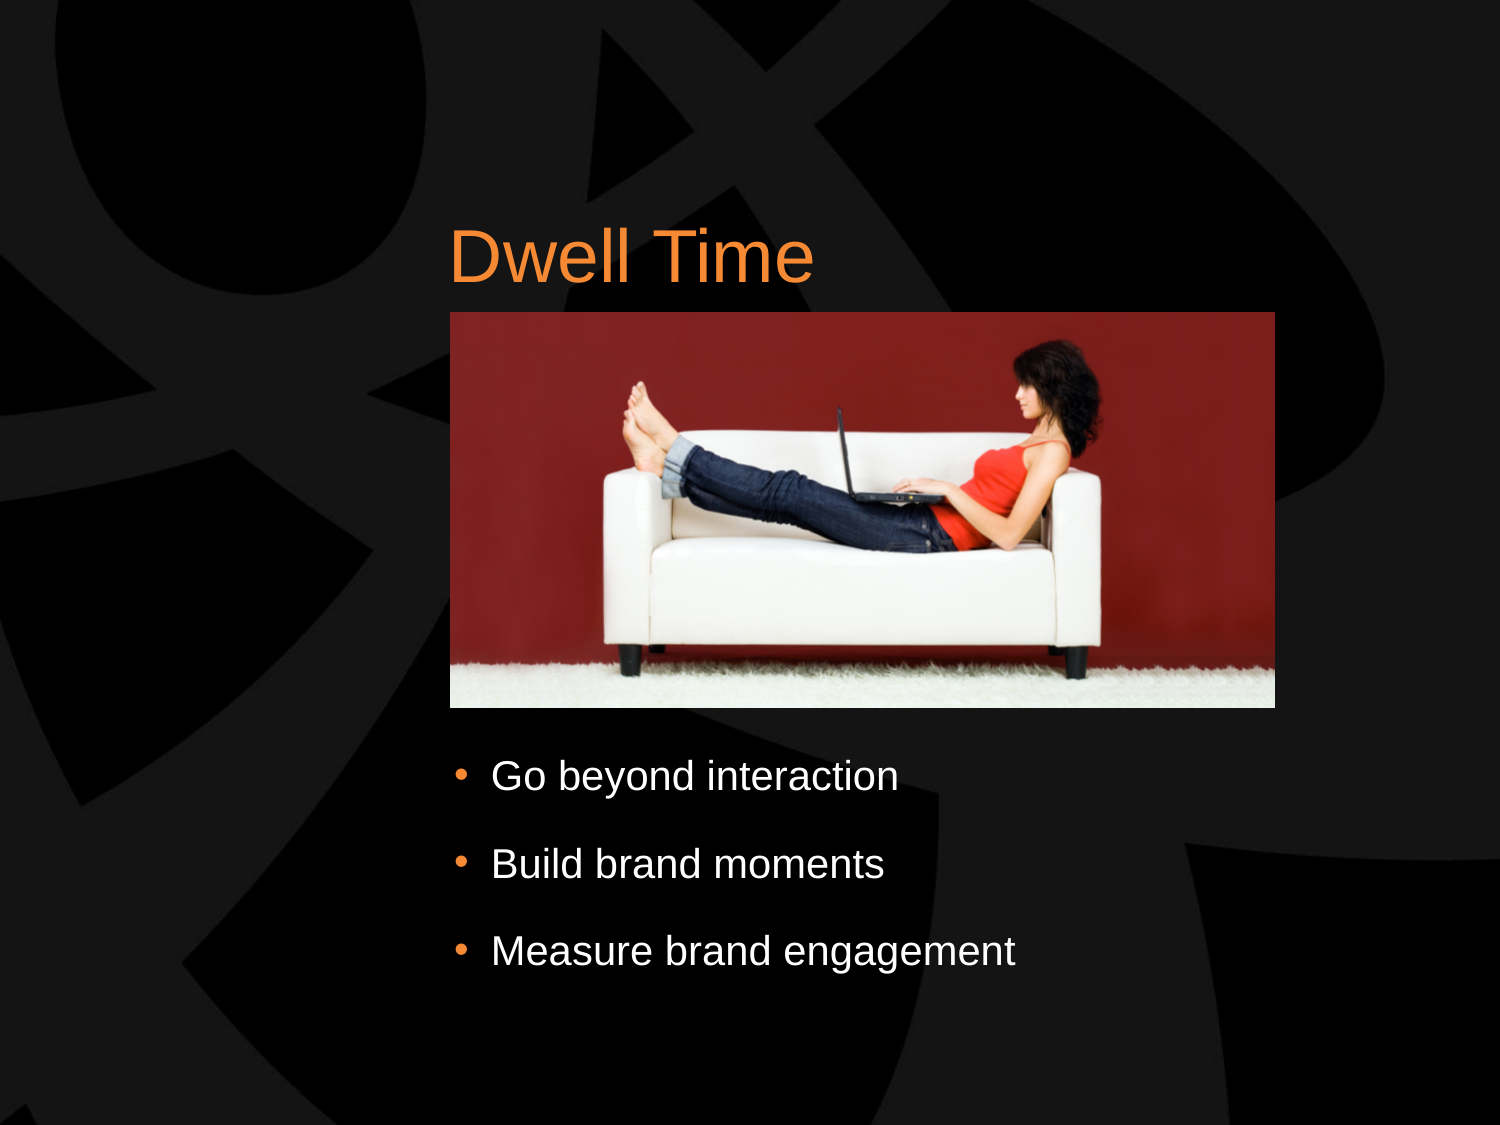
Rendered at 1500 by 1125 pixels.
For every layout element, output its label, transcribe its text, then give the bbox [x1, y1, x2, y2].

picture [0, 0, 1500, 1125]
list Go beyond interaction Build brand moments Measure brand engagement [439, 741, 1453, 843]
title Dwell Time [433, 179, 1453, 327]
